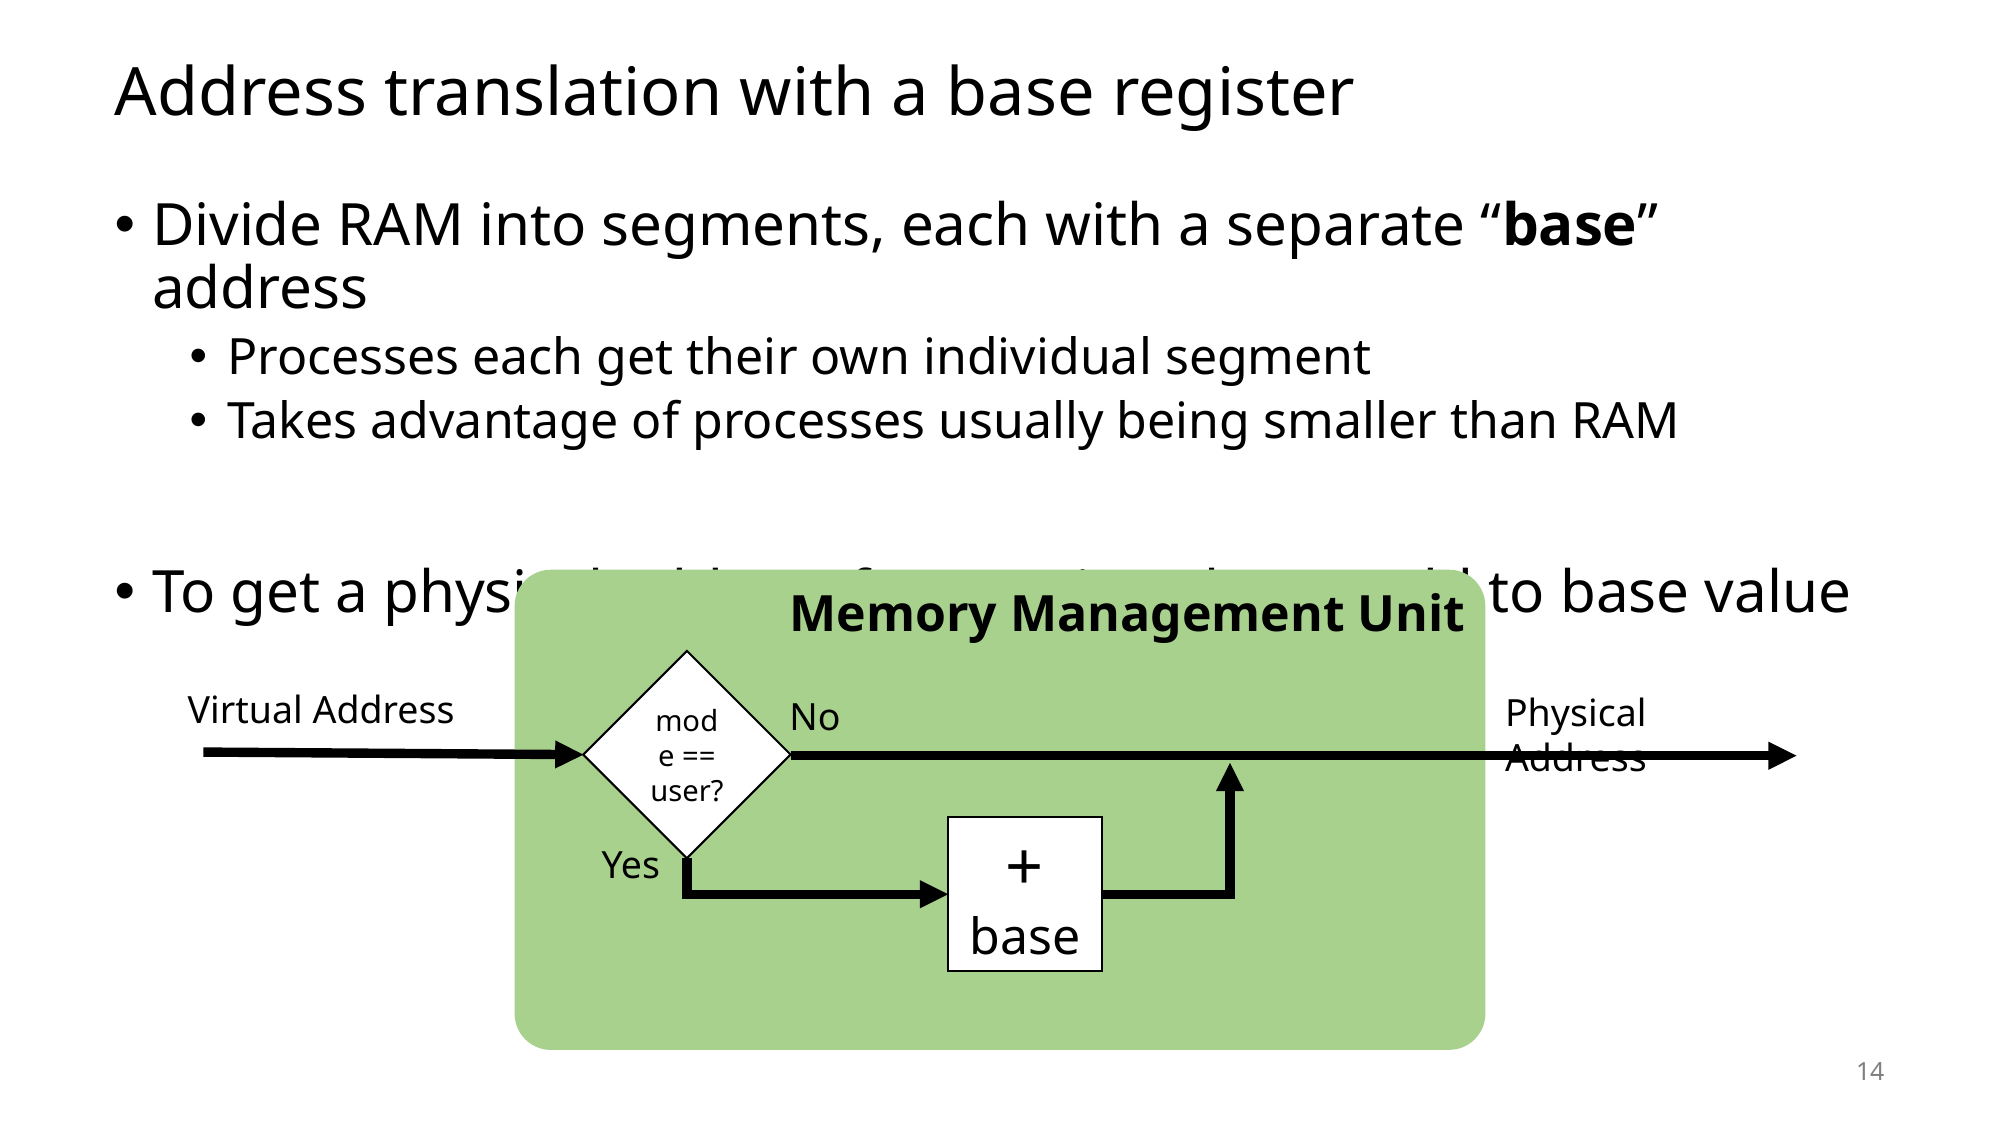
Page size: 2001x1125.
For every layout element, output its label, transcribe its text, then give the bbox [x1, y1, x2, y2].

text_box mode == user? [583, 649, 791, 858]
text_box Virtual Address [172, 678, 480, 739]
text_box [203, 751, 584, 755]
list Divide RAM into segments, each with a separate “base” address Processes each get their own individual segment Takes advantage of processes usually being smaller than RAM To get a physical address from a virtual one, add to base value [99, 187, 1900, 1013]
slide_number 14 [1749, 1042, 1900, 1103]
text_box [799, 745, 836, 1007]
text_box [513, 756, 1487, 1051]
text_box Physical Address [1490, 681, 1797, 755]
text_box No [774, 685, 875, 746]
text_box Memory Management Unit [774, 574, 1486, 650]
text_box Yes [586, 833, 687, 894]
text_box [513, 568, 1487, 751]
text_box + base [947, 816, 1103, 972]
text_box Physical Address [1490, 756, 1797, 787]
title Address translation with a base register [99, 37, 1900, 150]
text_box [1101, 762, 1231, 895]
